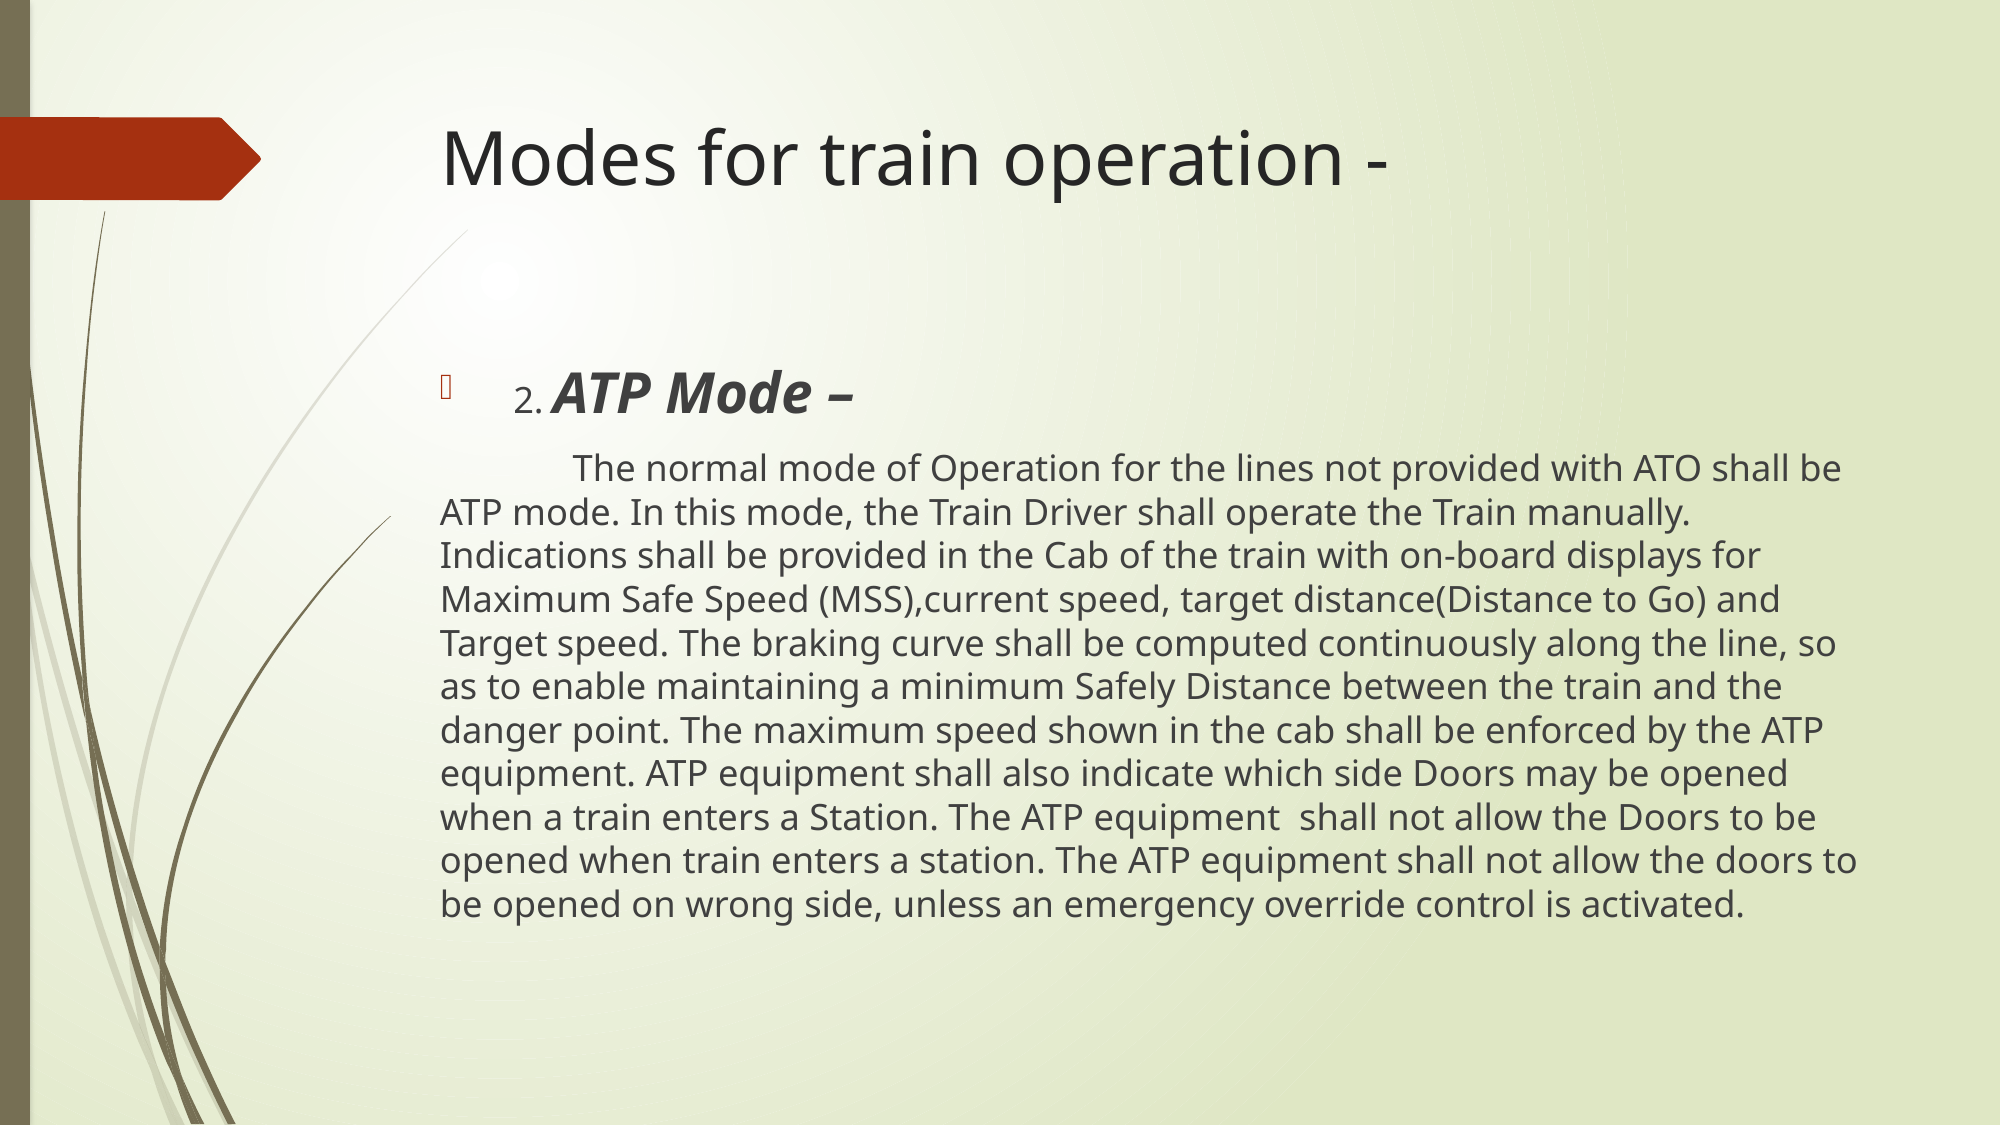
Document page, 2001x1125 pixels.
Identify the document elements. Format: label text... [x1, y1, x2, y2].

list 2. ATP Mode – The normal mode of Operation for the lines not provided with ATO shall be ATP mode. In this mode, the Train Driver shall operate the Train manually. Indications shall be provided in the Cab of the train with on-board displays for Maximum Safe Speed (MSS),current speed, target distance(Distance to Go) and Target speed. The braking curve shall be computed continuously along the line, so as to enable maintaining a minimum Safely Distance between the train and the danger point. The maximum speed shown in the cab shall be enforced by the ATP equipment. ATP equipment shall also indicate which side Doors may be opened when a train enters a Station. The ATP equipment shall not allow the Doors to be opened when train enters a station. The ATP equipment shall not allow the doors to be opened on wrong side, unless an emergency override control is activated. [424, 350, 1888, 970]
title Modes for train operation - [425, 102, 1888, 313]
